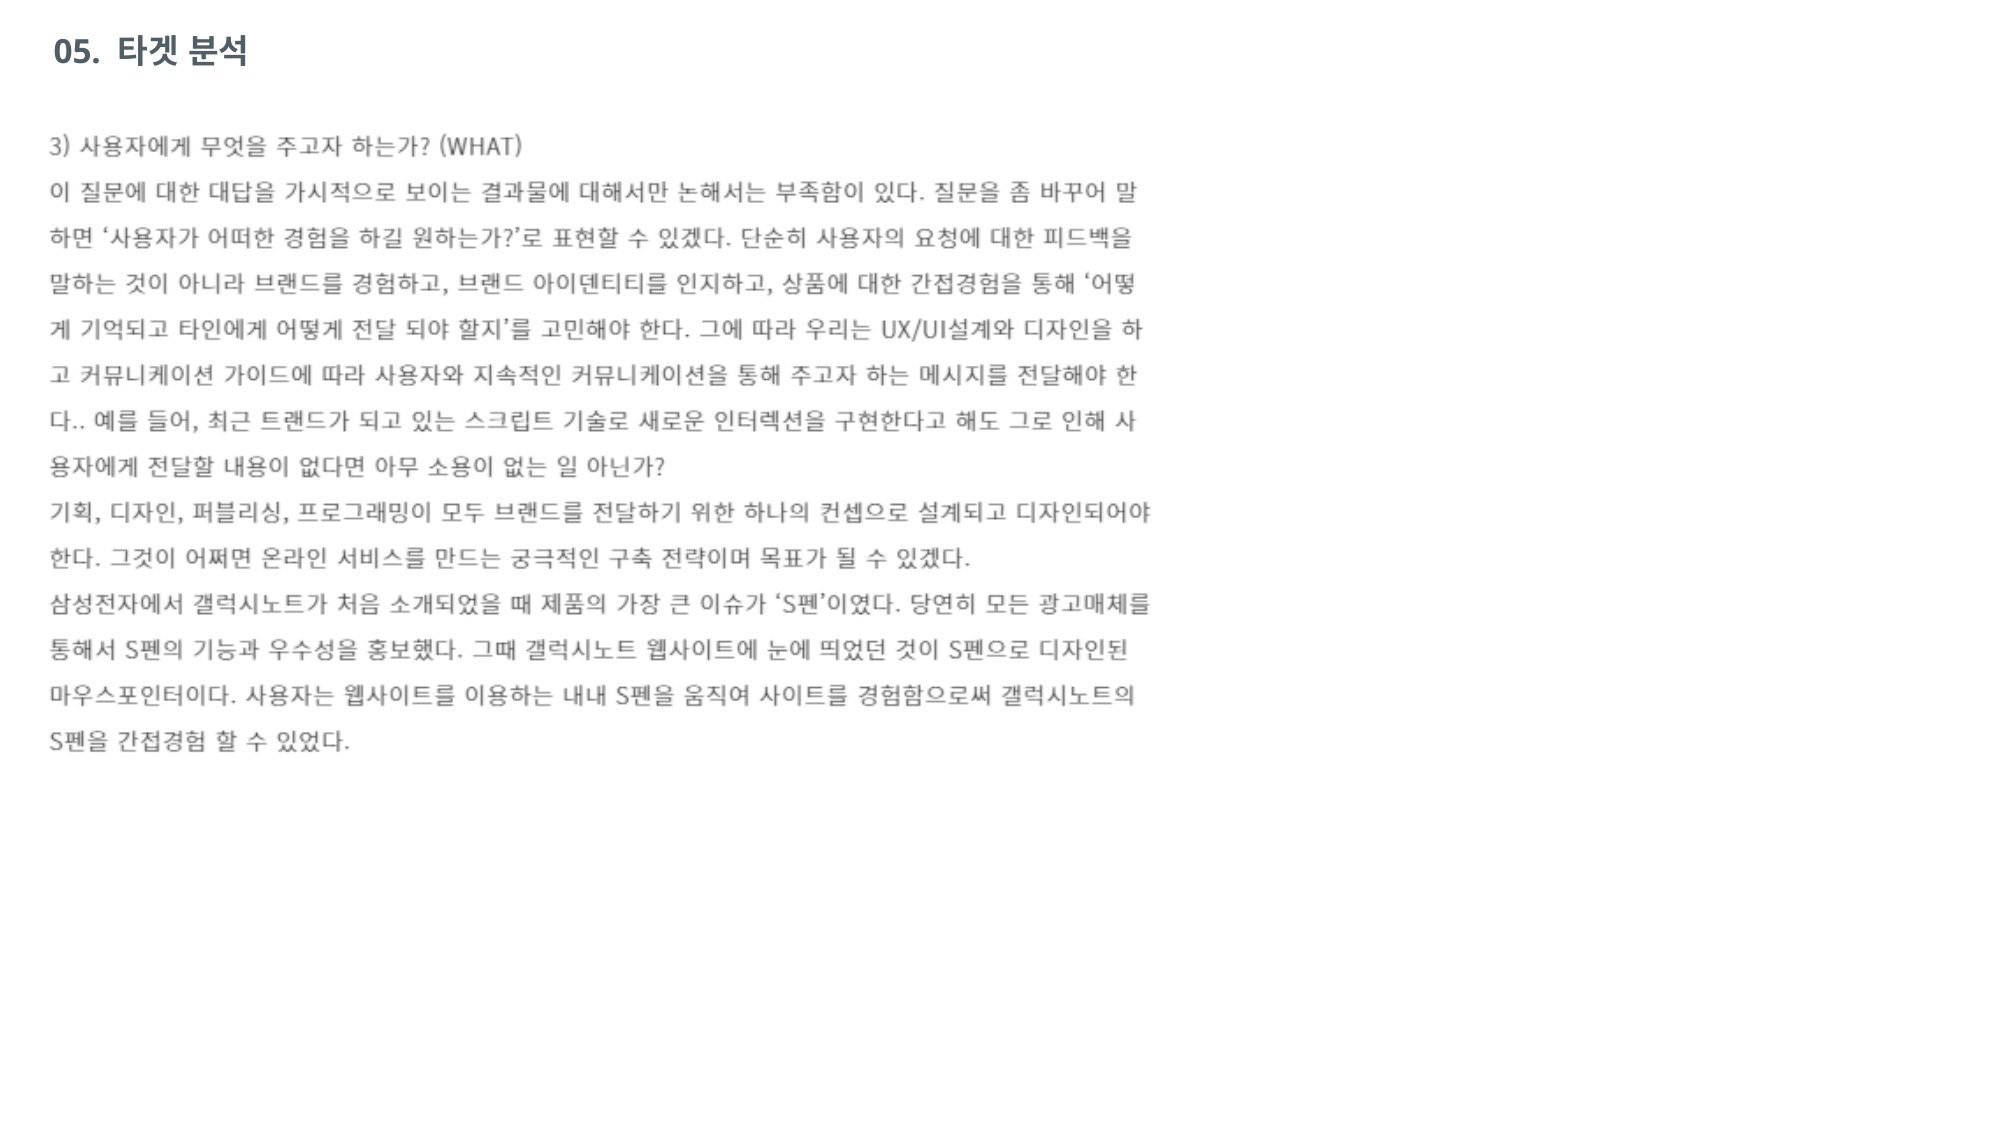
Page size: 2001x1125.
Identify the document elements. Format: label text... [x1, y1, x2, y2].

title 05. 타겟 분석 [38, 19, 1889, 86]
picture [38, 122, 1167, 775]
